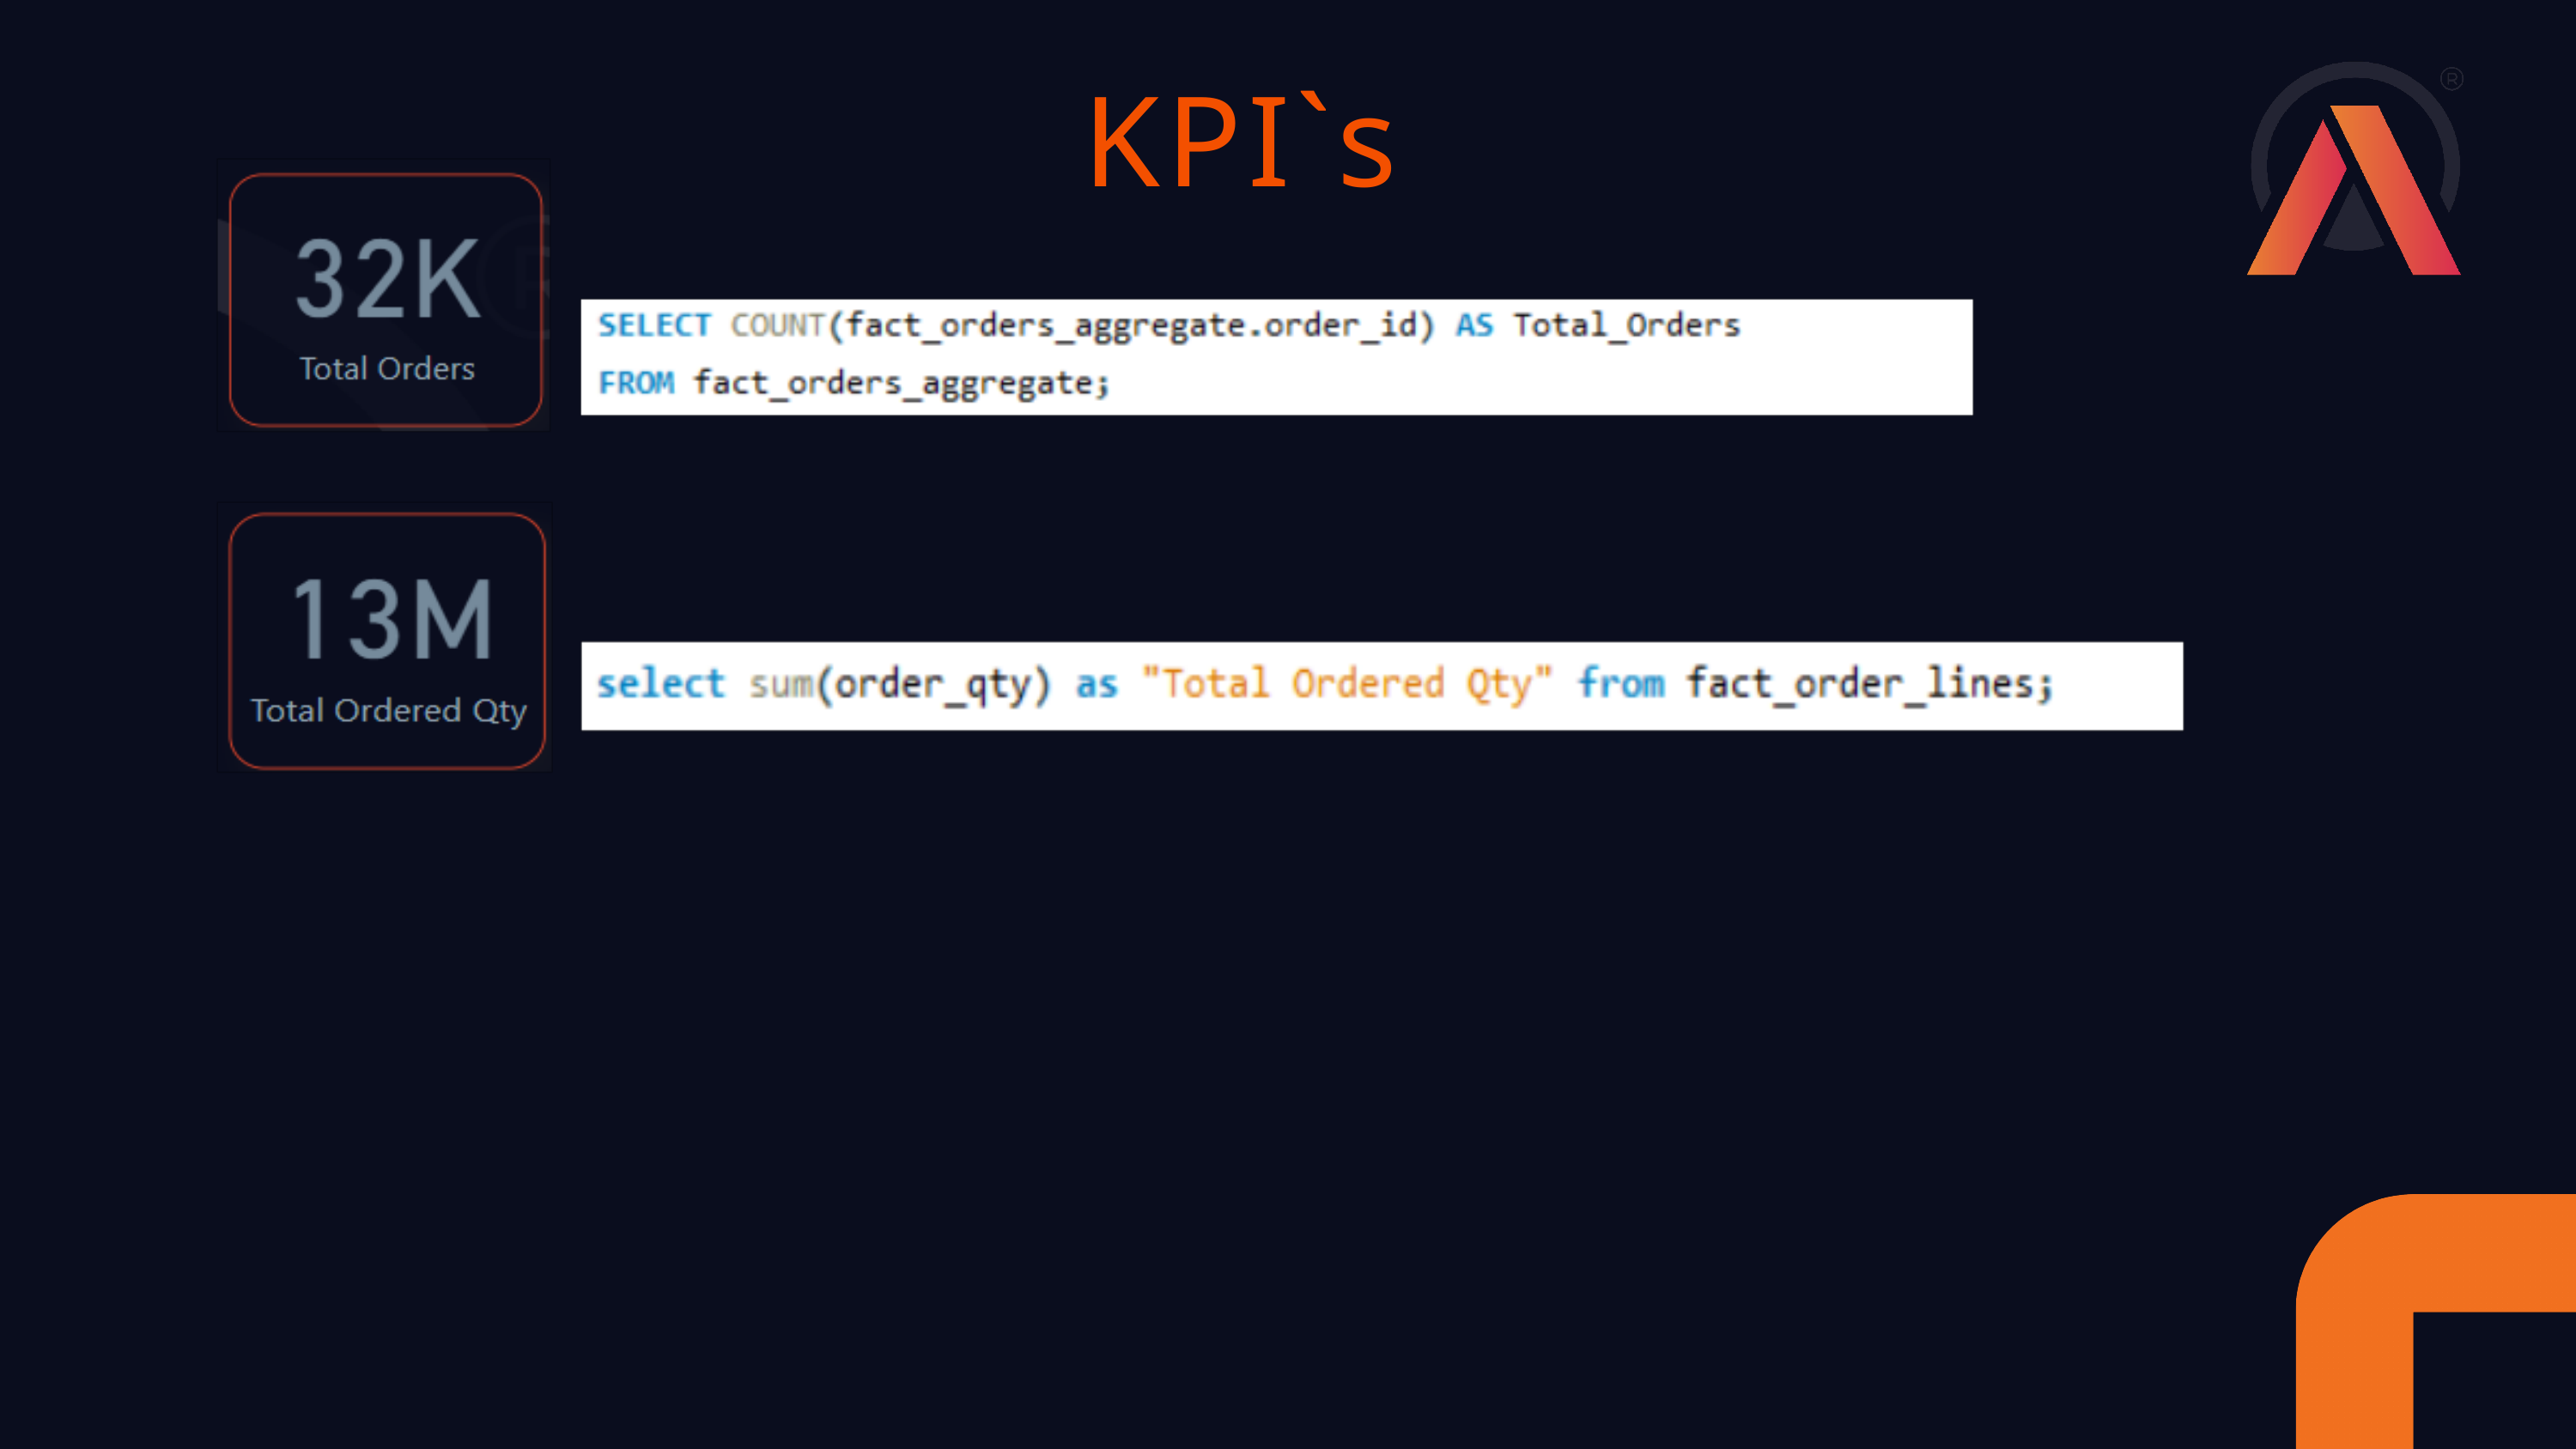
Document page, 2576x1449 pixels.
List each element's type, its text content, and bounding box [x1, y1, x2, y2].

picture [214, 498, 557, 777]
text_box KPI`s [577, 39, 1904, 212]
picture [577, 295, 1978, 421]
picture [2244, 56, 2470, 278]
text_box [2295, 1194, 2576, 1449]
picture [577, 637, 2190, 737]
picture [214, 155, 555, 437]
